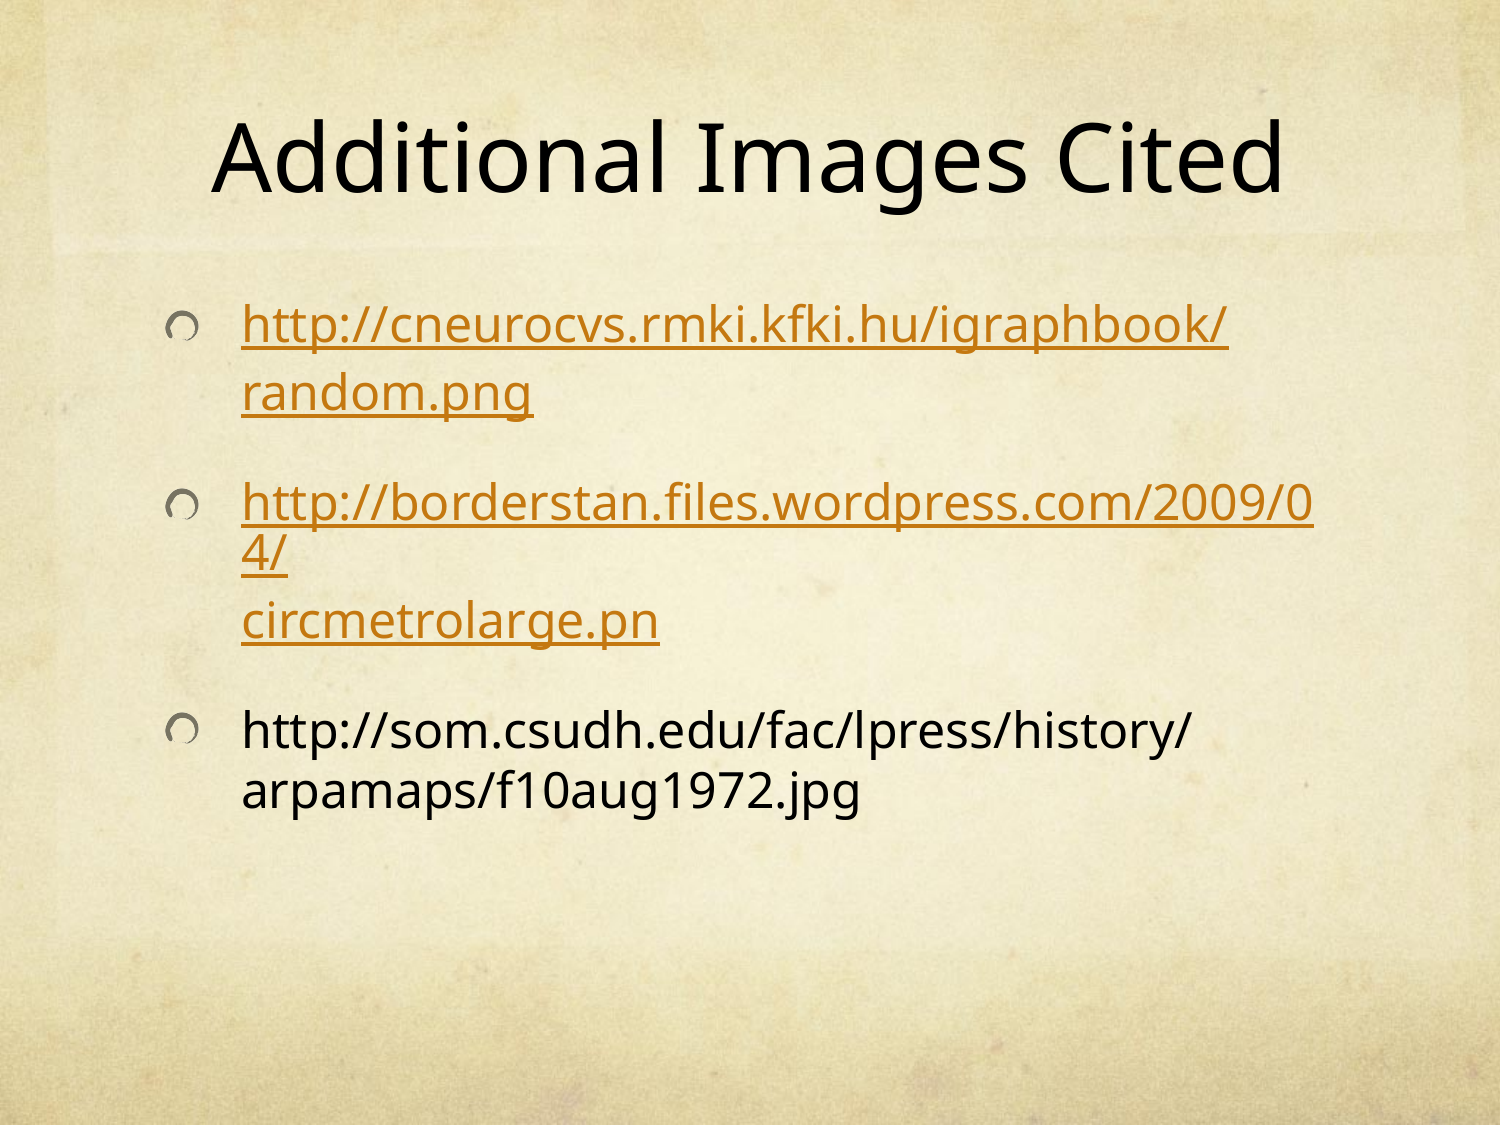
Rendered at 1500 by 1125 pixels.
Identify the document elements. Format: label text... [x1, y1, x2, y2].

title Additional Images Cited [150, 82, 1350, 225]
picture [0, 0, 1500, 1125]
list http://cneurocvs.rmki.kfki.hu/igraphbook/random.png http://borderstan.files.wordpress.com/2009/04/circmetrolarge.pn http://som.csudh.edu/fac/lpress/history/arpamaps/f10aug1972.jpg [150, 284, 1350, 950]
